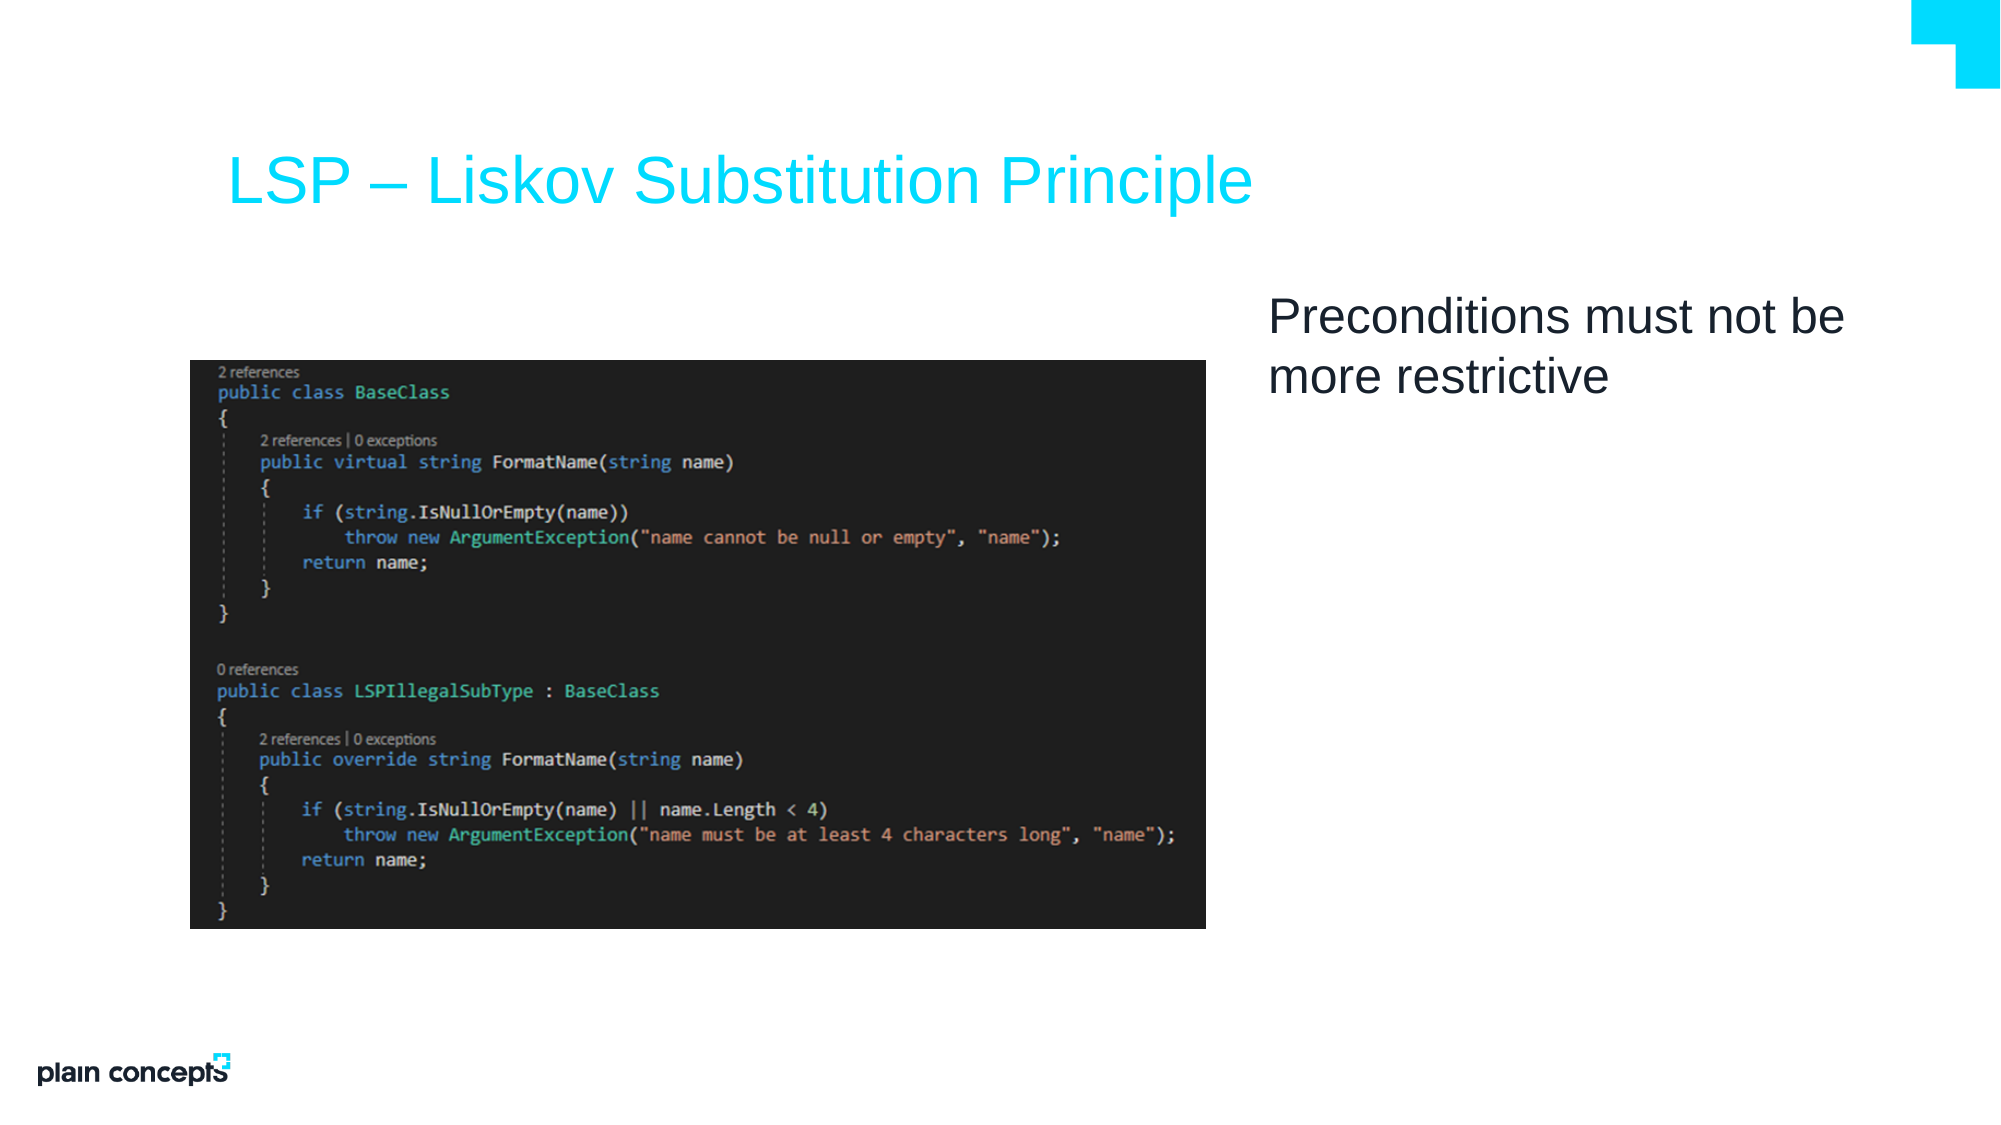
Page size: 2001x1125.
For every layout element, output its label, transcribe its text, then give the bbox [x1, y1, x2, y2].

list Preconditions must not be more restrictive [1253, 275, 1941, 446]
title LSP – Liskov Substitution Principle [212, 118, 1866, 237]
picture [0, 360, 1206, 1125]
